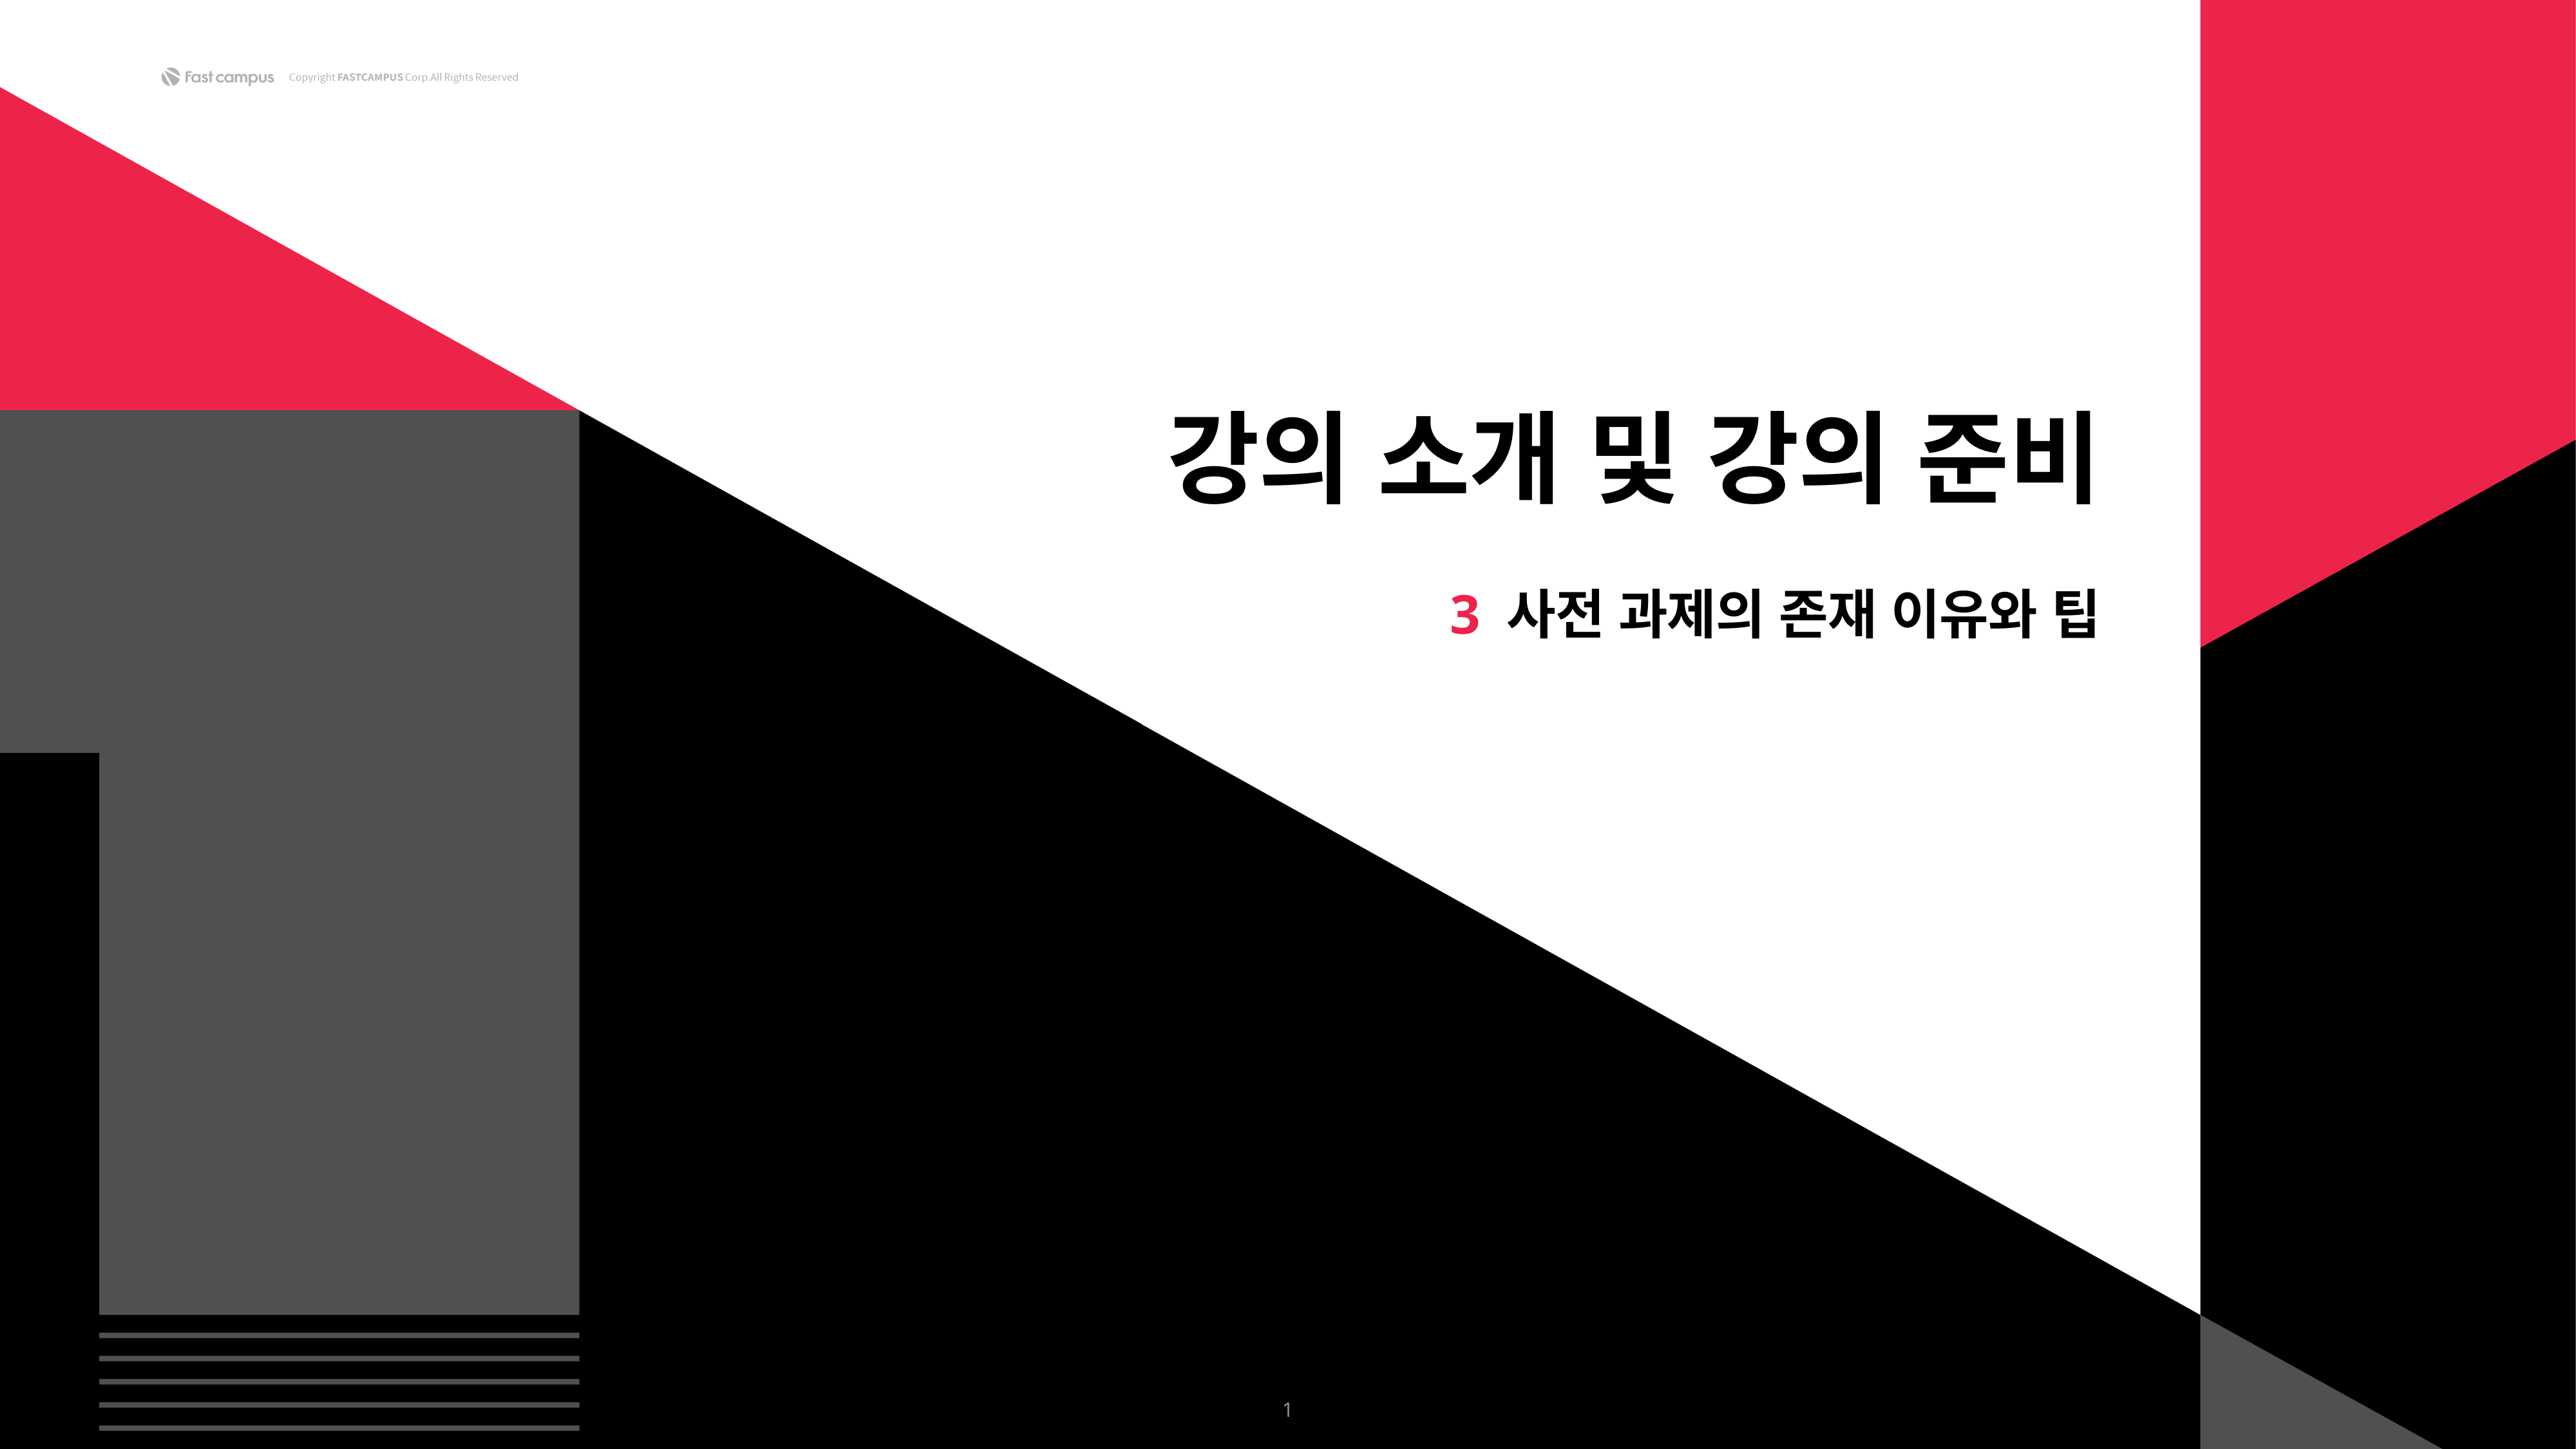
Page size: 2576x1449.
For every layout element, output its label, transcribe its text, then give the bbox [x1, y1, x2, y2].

picture [0, 0, 2576, 1449]
text_box 강의 소개 및 강의 준비 3 사전 과제의 존재 이유와 팁 [254, 390, 2107, 650]
slide_number 1 [998, 1372, 1578, 1449]
